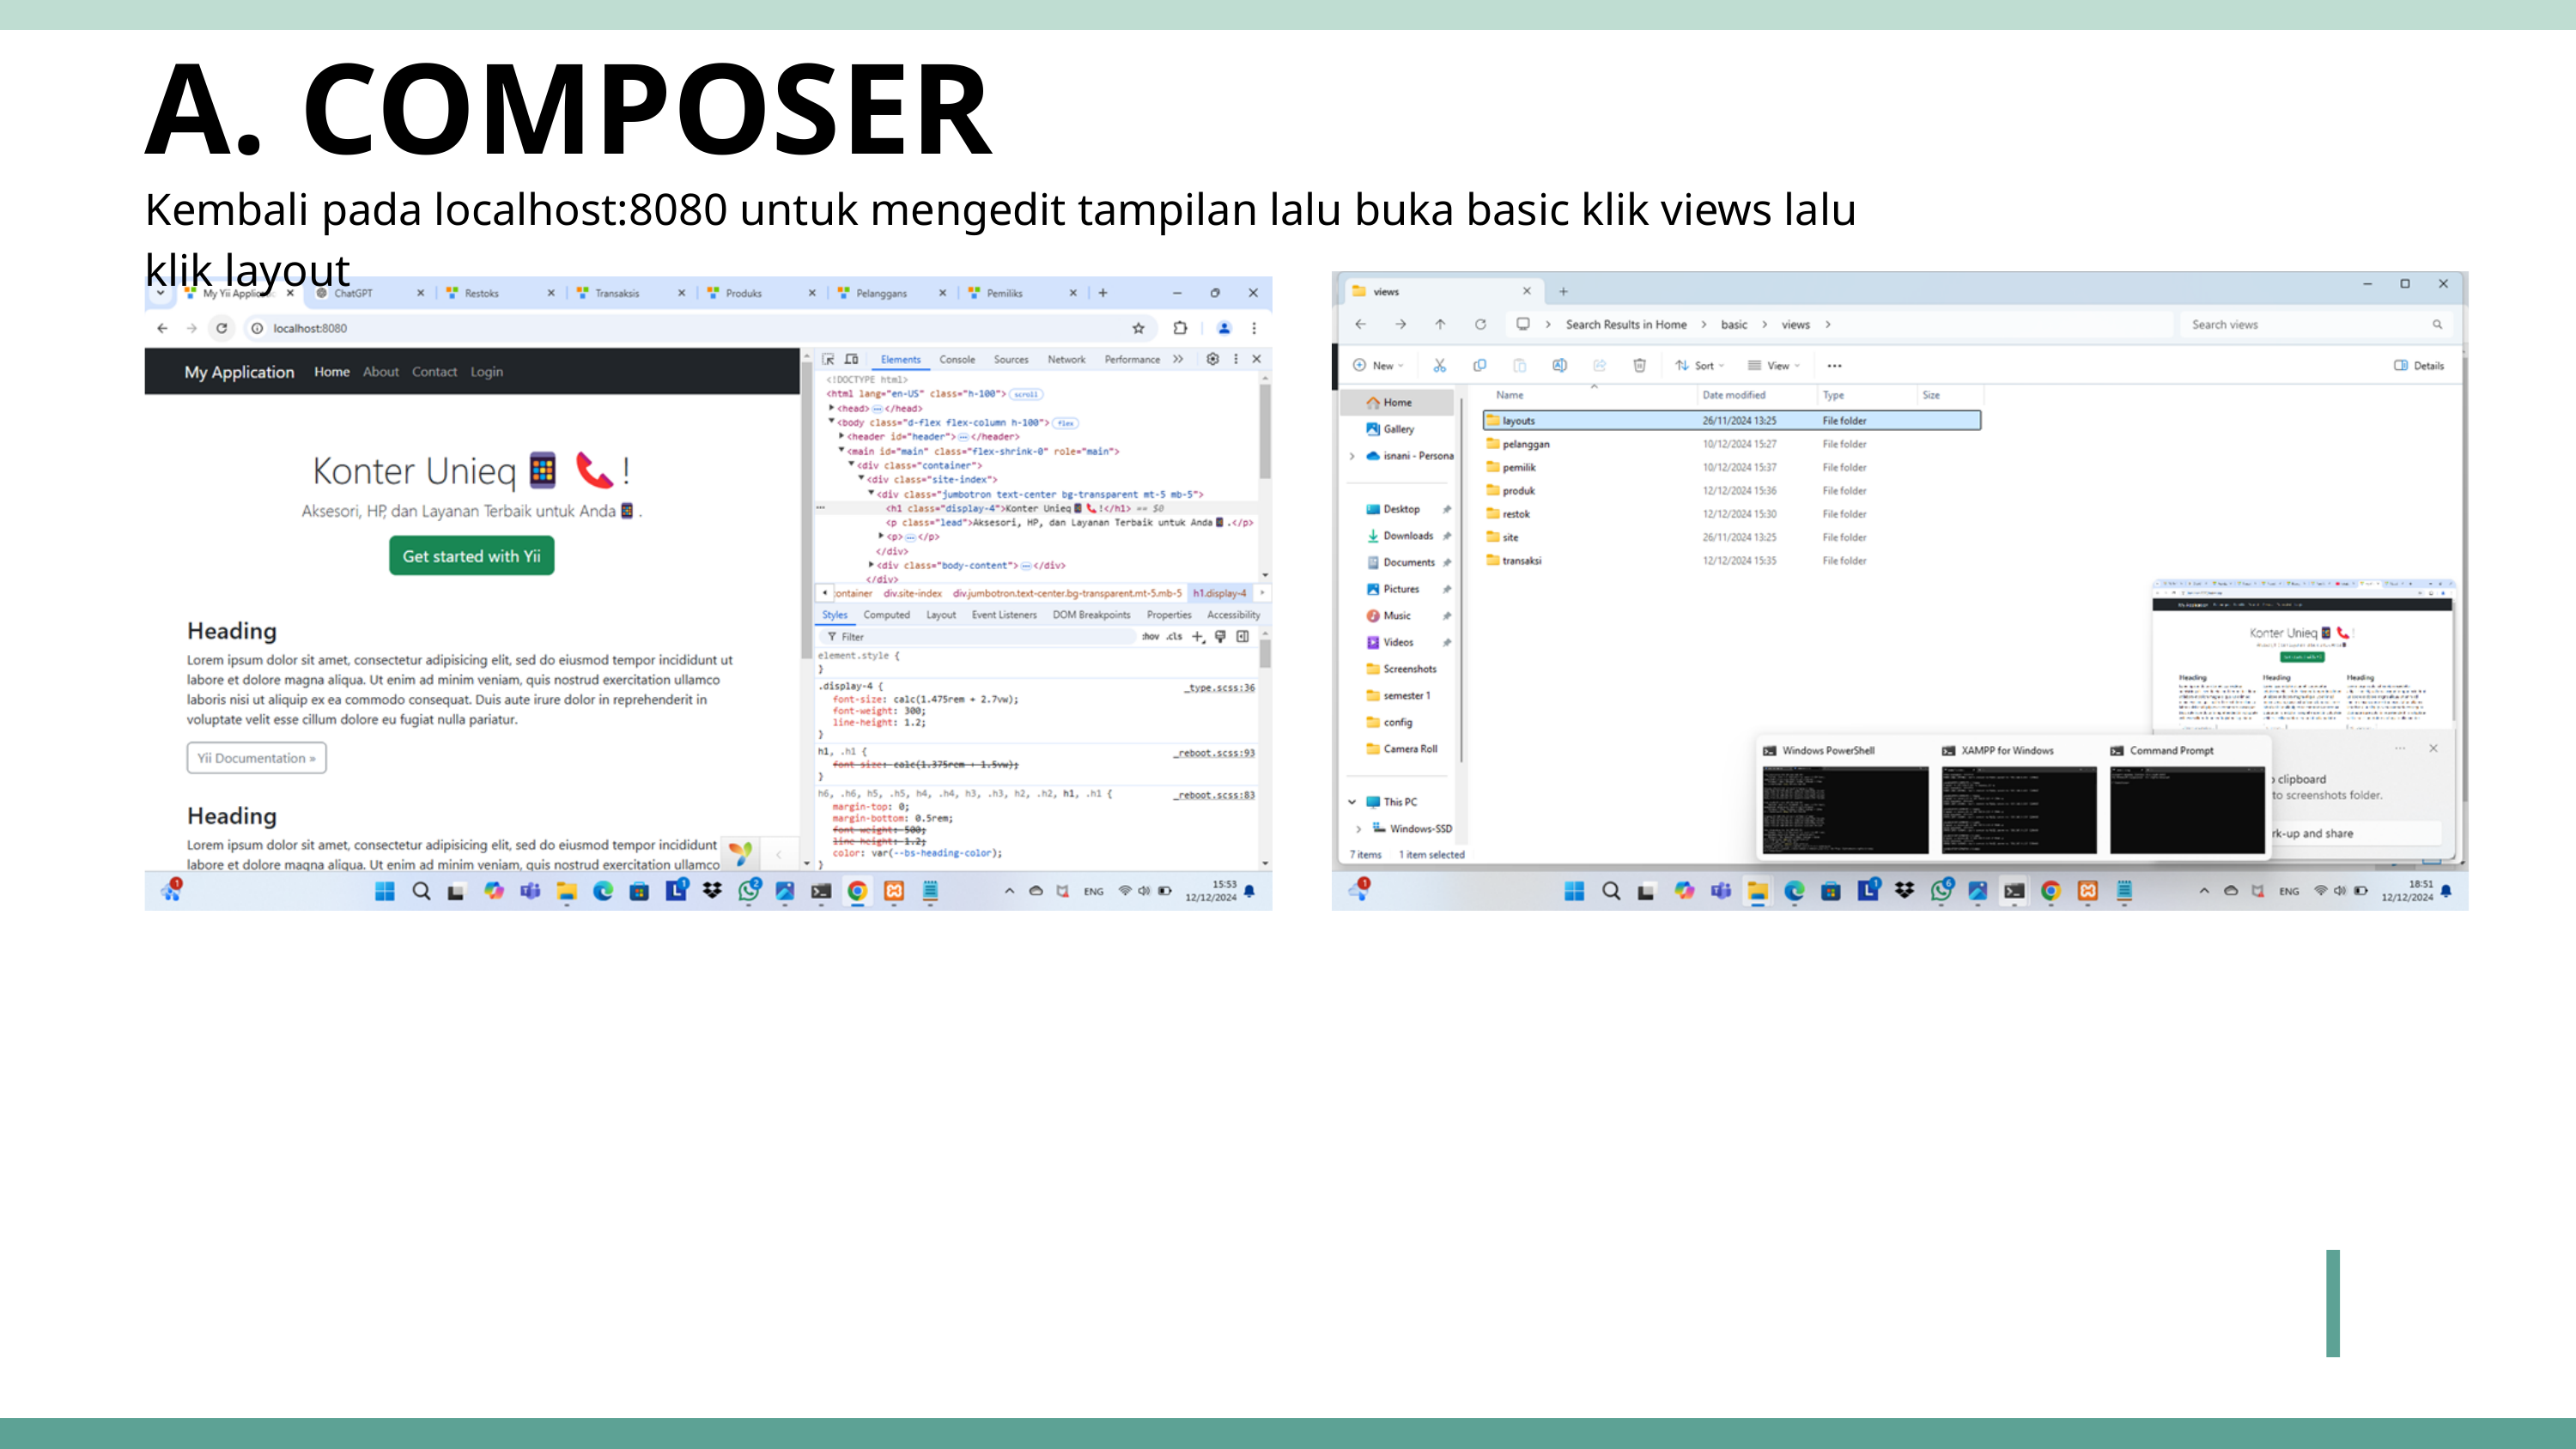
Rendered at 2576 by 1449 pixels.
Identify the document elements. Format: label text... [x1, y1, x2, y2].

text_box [0, 1418, 2576, 1449]
text_box [144, 295, 1273, 912]
text_box Kembali pada localhost:8080 untuk mengedit tampilan lalu buka basic klik views lalu klik layout [144, 173, 1918, 295]
text_box A. COMPOSER [144, 40, 1042, 173]
text_box [1332, 271, 2470, 912]
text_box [0, 0, 2576, 31]
